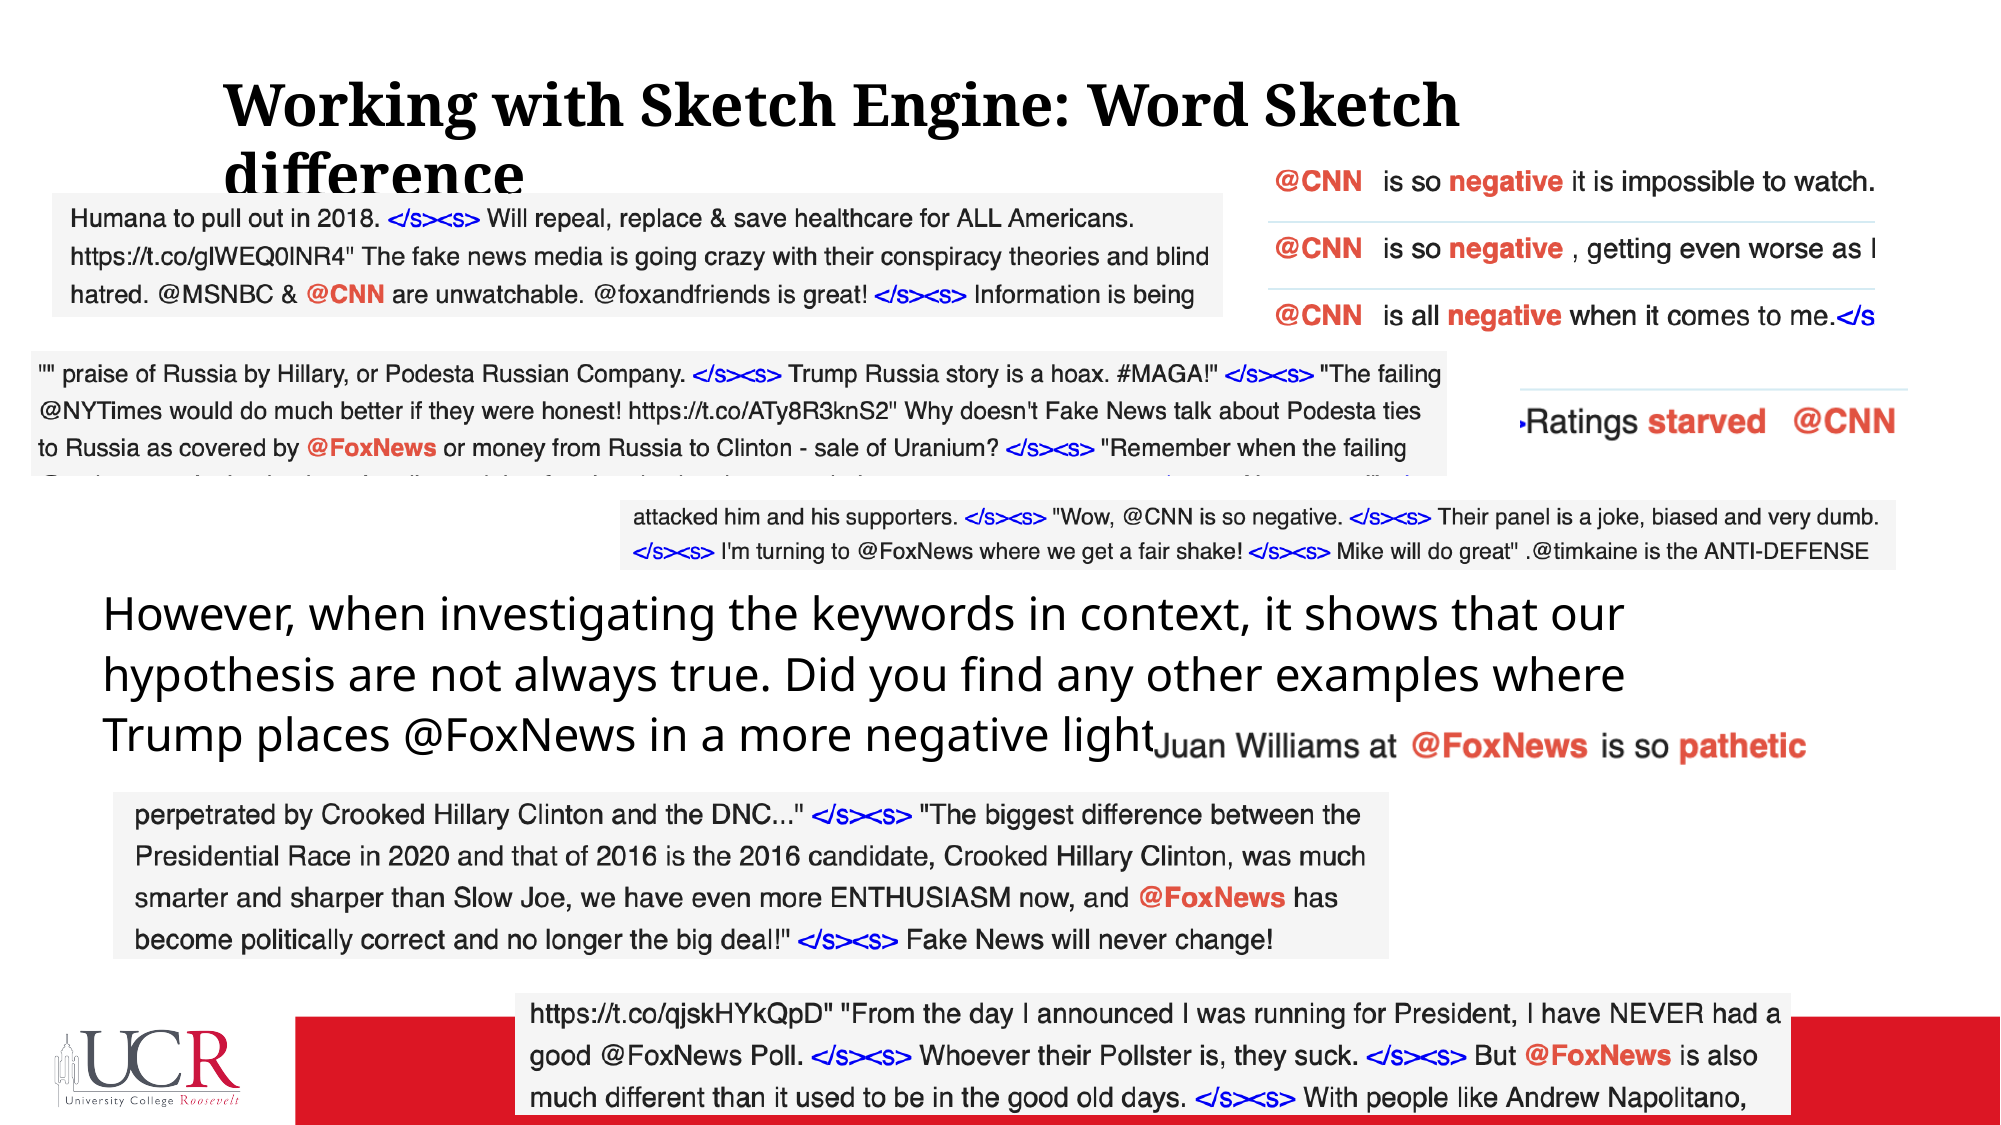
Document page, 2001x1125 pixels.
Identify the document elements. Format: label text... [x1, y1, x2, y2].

picture [1153, 715, 1810, 783]
picture [30, 155, 1876, 476]
picture [113, 792, 1390, 959]
picture [1519, 380, 1908, 448]
list However, when investigating the keywords in context, it shows that our hypothesis are not always true. Did you find any other examples where Trump places @FoxNews in a more negative light? [87, 572, 1669, 1125]
picture [620, 499, 1896, 570]
title Working with Sketch Engine: Word Sketch difference [209, 60, 1791, 224]
picture [35, 1012, 87, 1125]
picture [51, 193, 1224, 318]
picture [515, 992, 1791, 1115]
